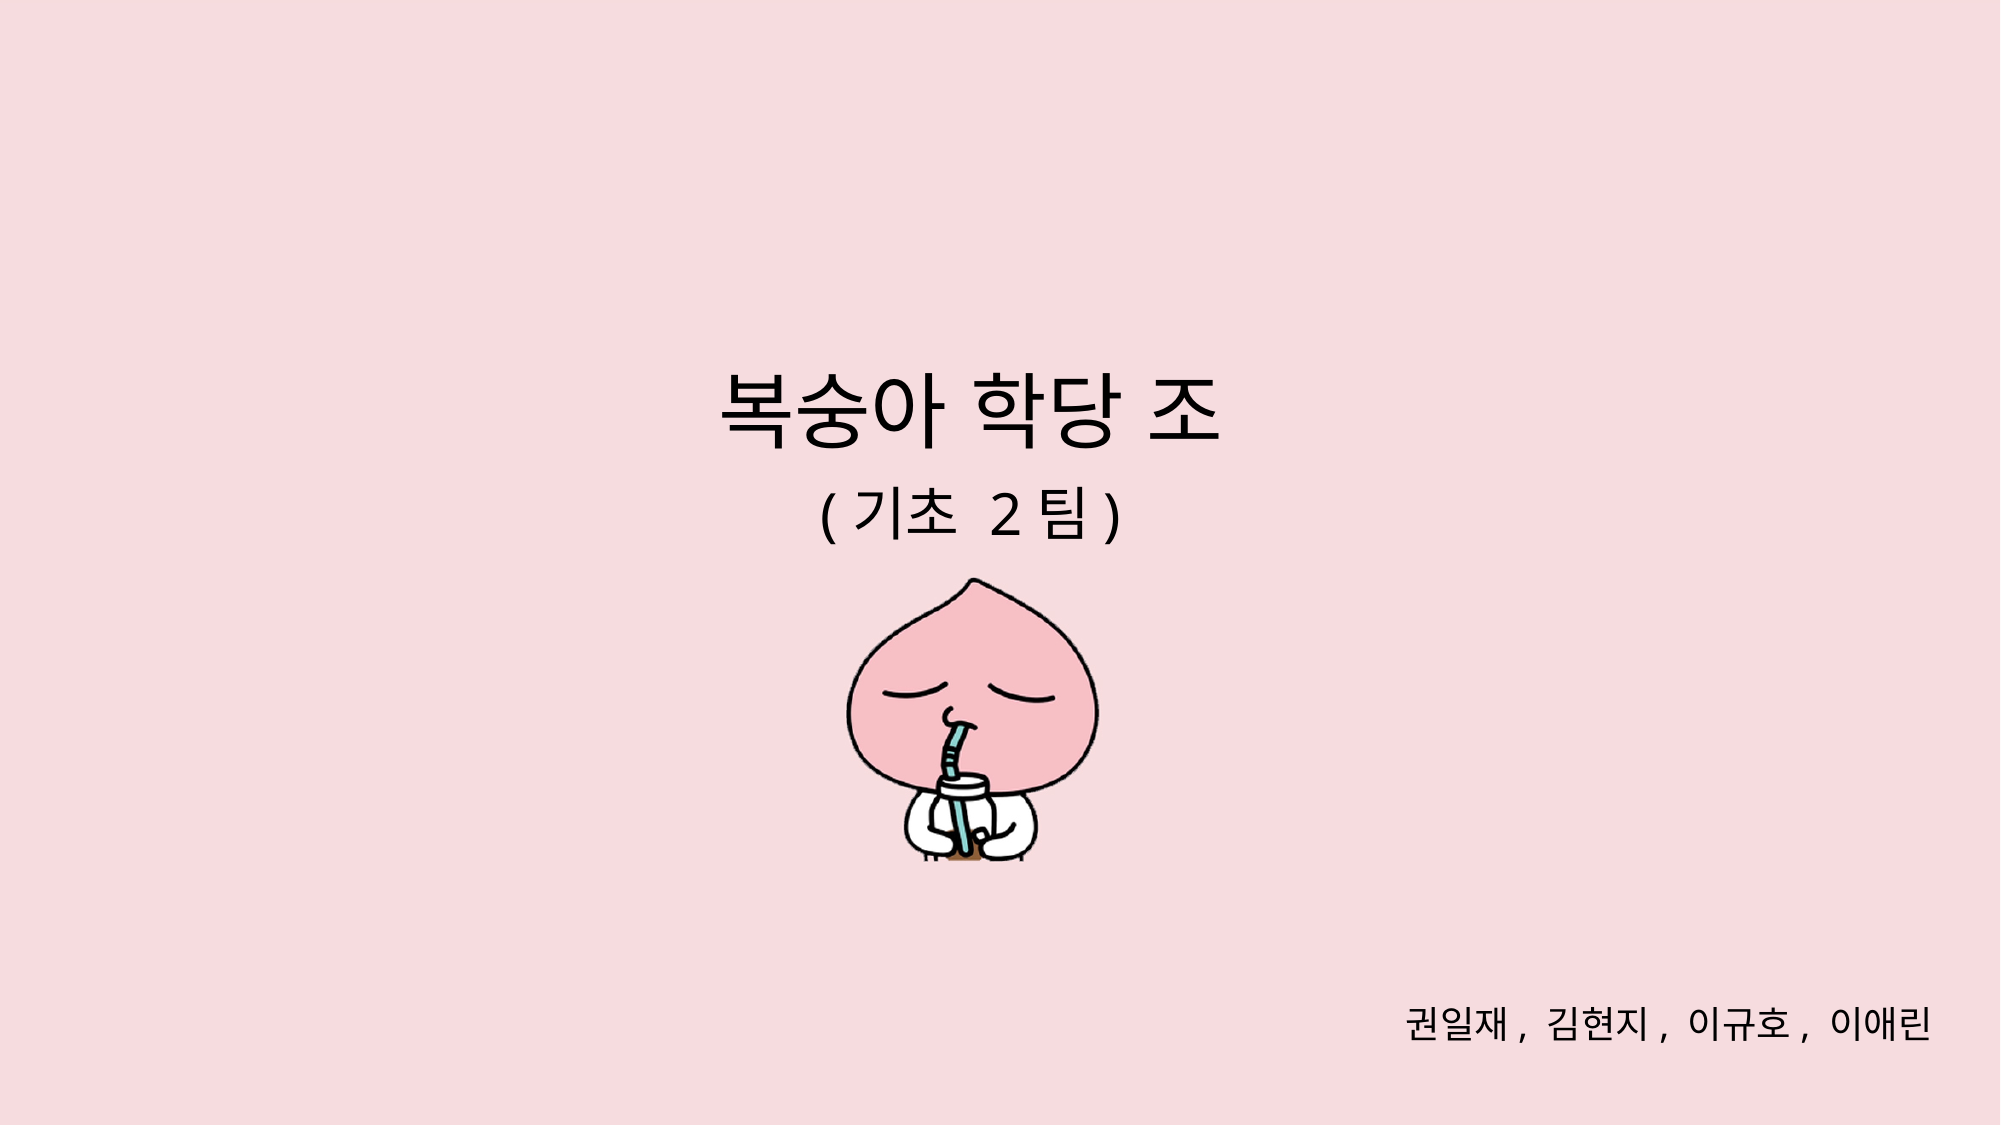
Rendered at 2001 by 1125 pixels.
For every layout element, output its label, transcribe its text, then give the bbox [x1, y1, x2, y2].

text_box 복숭아 학당 조 [703, 351, 1239, 467]
picture [0, 0, 2001, 1125]
text_box 권일재, 김현지, 이규호, 이애린 [1390, 993, 1948, 1054]
text_box (기초 2팀) [805, 469, 1137, 555]
